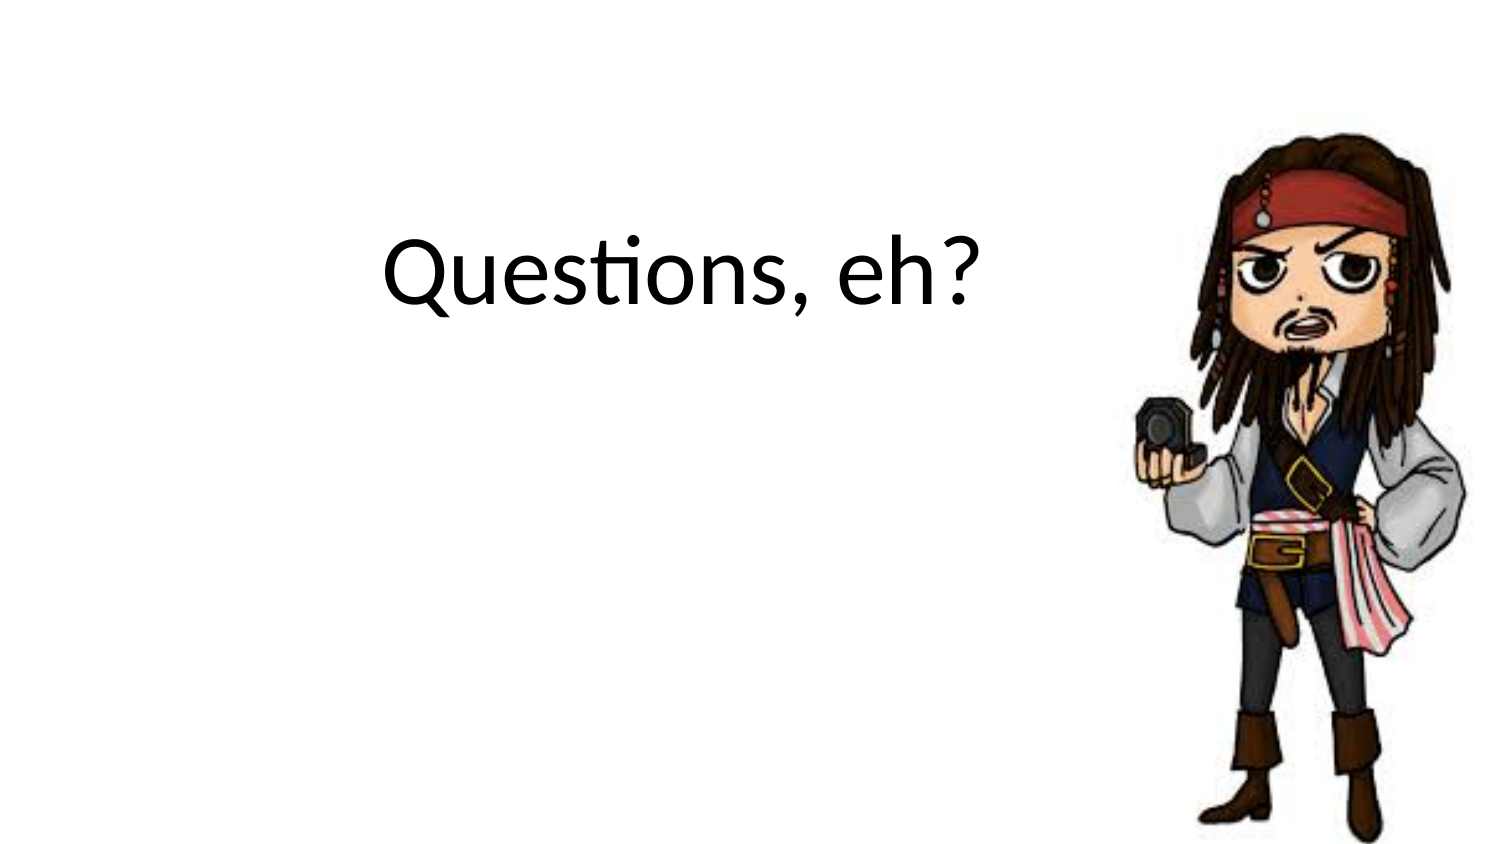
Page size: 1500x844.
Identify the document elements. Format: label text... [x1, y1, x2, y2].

picture [1097, 109, 1500, 844]
list Questions, eh? [67, 71, 1299, 473]
